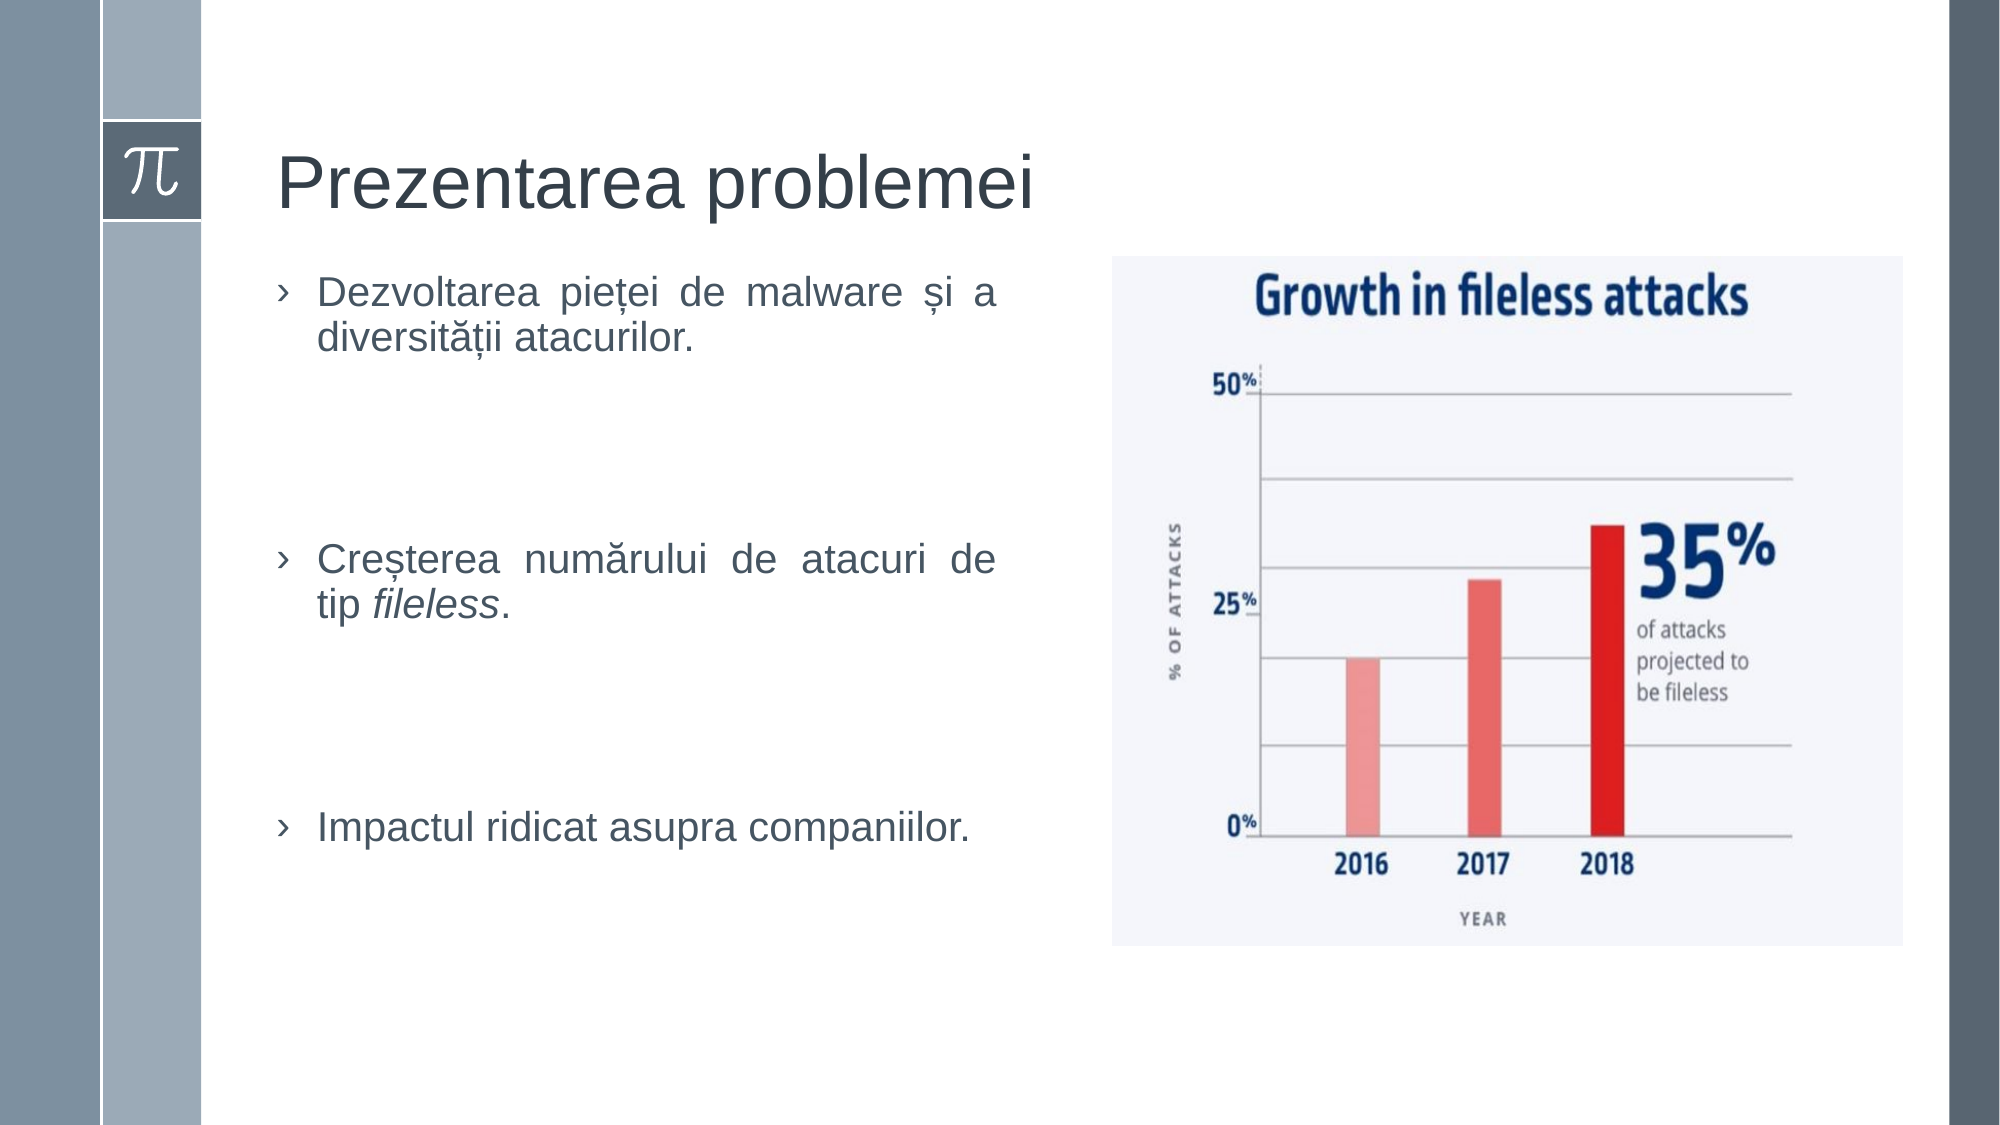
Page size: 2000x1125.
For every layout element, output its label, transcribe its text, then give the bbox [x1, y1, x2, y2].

title Prezentarea problemei [261, 29, 1867, 233]
list Dezvoltarea pieței de malware și a diversității atacurilor. Creșterea numărului de atacuri de tip fileless. Impactul ridicat asupra companiilor. [261, 262, 1013, 1013]
picture [1111, 256, 1903, 946]
